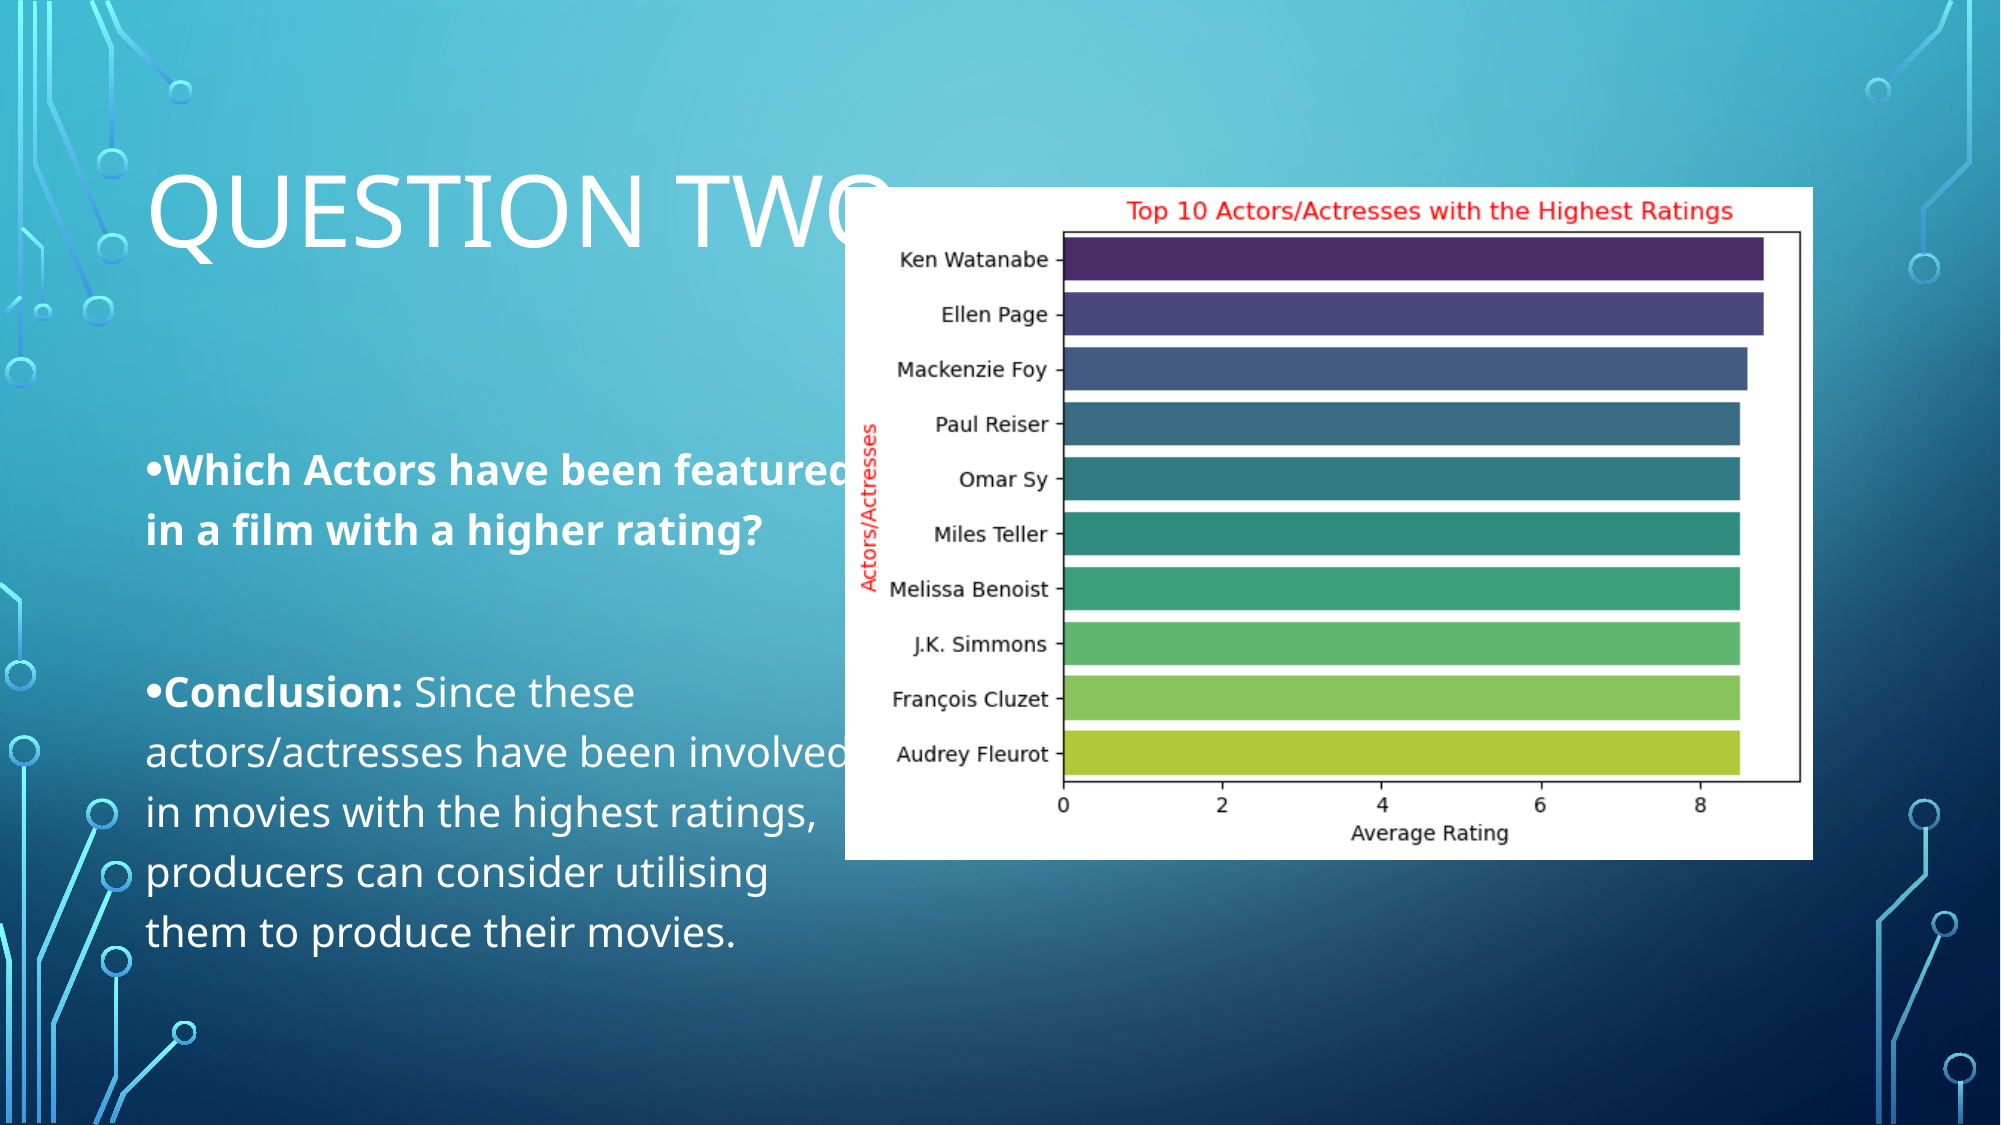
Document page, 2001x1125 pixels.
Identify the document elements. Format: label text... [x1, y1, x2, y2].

title Question Two [130, 63, 1782, 277]
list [845, 187, 1813, 860]
list Which Actors have been featured in a film with a higher rating? Conclusion: Since these actors/actresses have been involved in movies with the highest ratings, producers can consider utilising them to produce their movies. [130, 426, 874, 1024]
